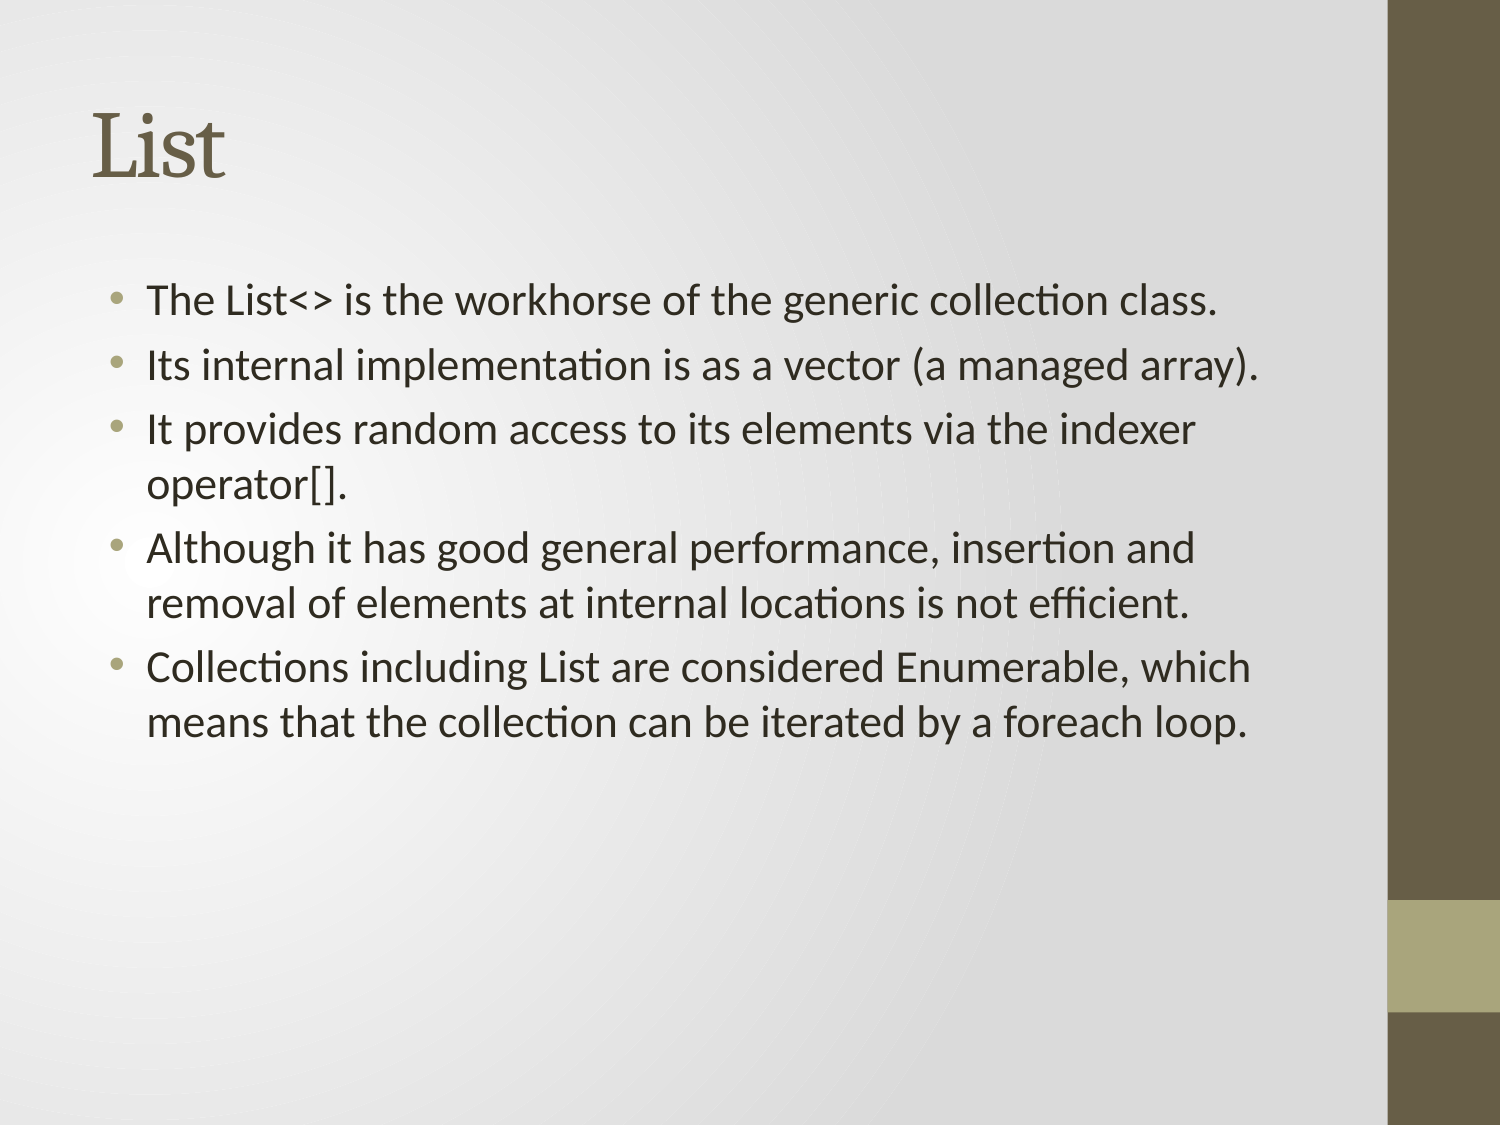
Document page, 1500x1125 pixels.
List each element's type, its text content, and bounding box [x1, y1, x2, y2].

list The List<> is the workhorse of the generic collection class. Its internal implementation is as a vector (a managed array). It provides random access to its elements via the indexer operator[]. Although it has good general performance, insertion and removal of elements at internal locations is not efficient. Collections including List are considered Enumerable, which means that the collection can be iterated by a foreach loop. [75, 262, 1325, 1050]
title List [75, 45, 1325, 233]
